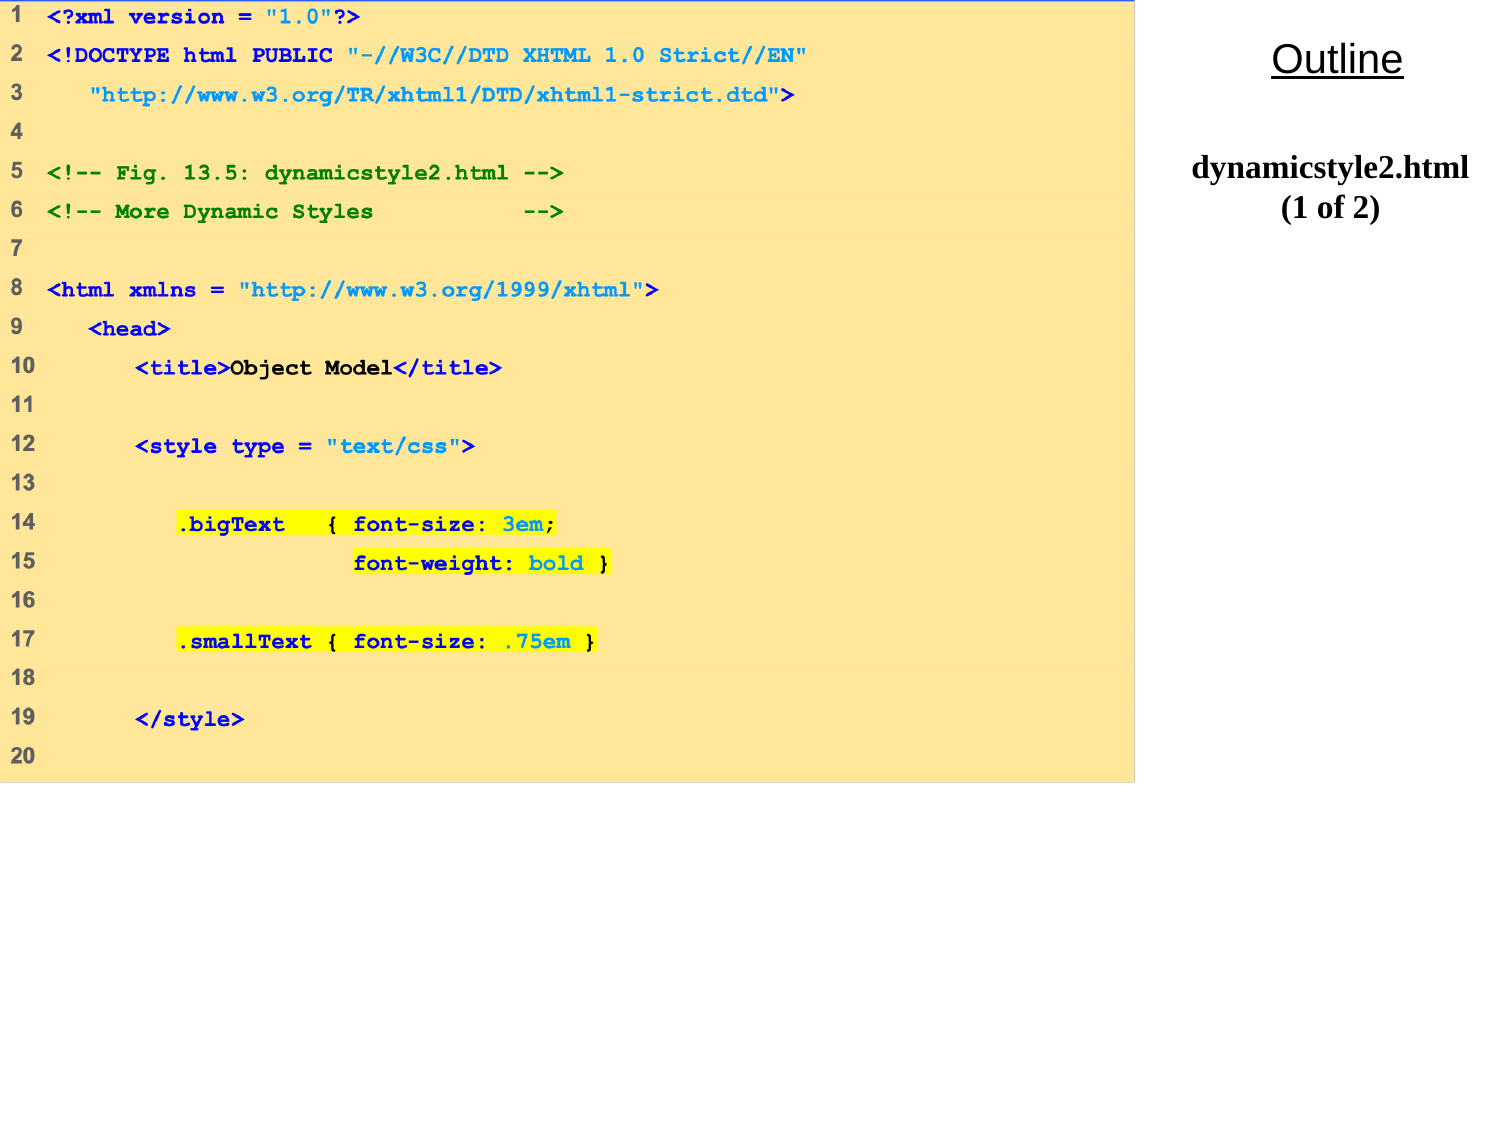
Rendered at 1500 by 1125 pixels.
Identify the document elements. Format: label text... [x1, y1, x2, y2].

text_box Outline [1182, 24, 1493, 90]
picture [0, 0, 1136, 875]
text_box dynamicstyle2.html (1 of 2) [1169, 137, 1492, 233]
